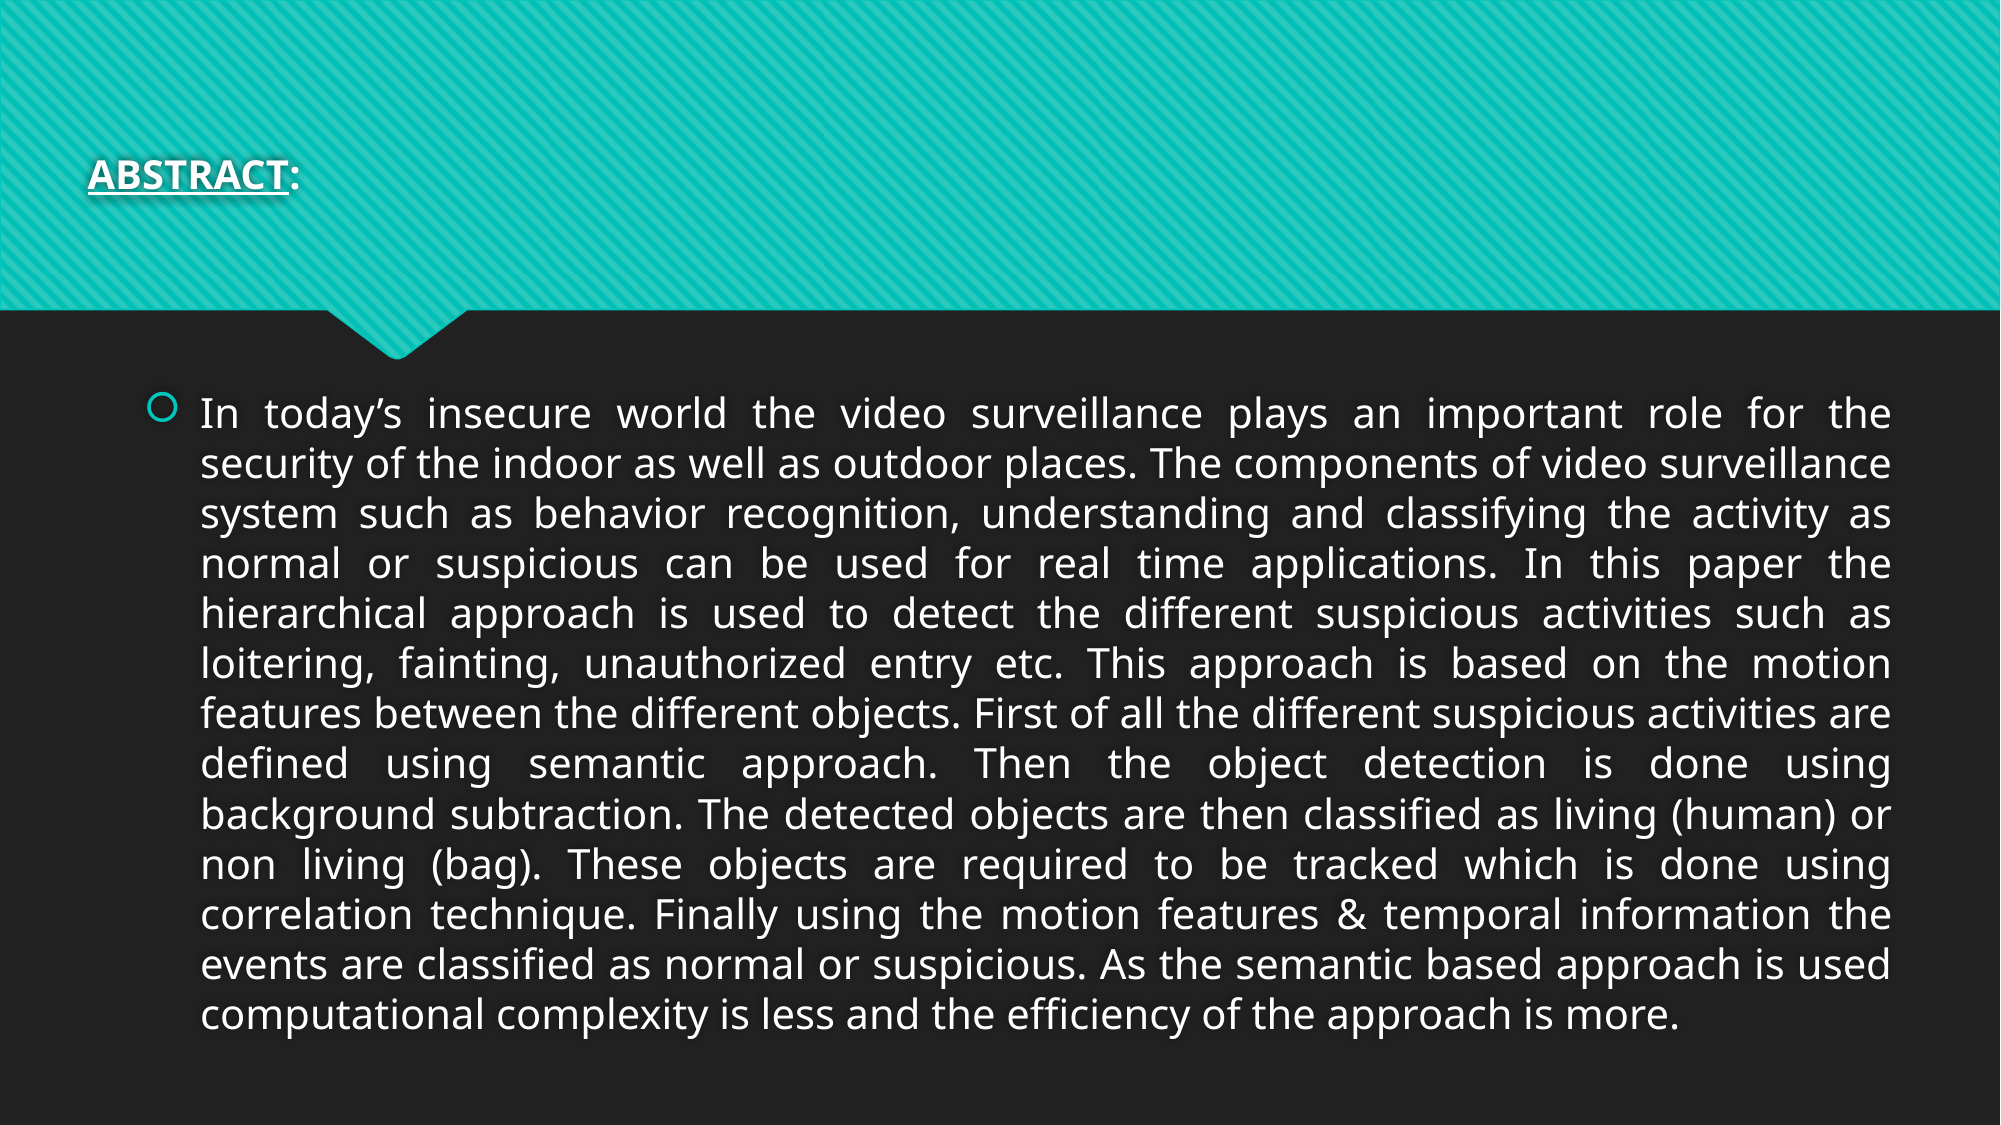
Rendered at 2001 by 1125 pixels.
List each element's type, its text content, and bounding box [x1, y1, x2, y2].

list In today’s insecure world the video surveillance plays an important role for the security of the indoor as well as outdoor places. The components of video surveillance system such as behavior recognition, understanding and classifying the activity as normal or suspicious can be used for real time applications. In this paper the hierarchical approach is used to detect the different suspicious activities such as loitering, fainting, unauthorized entry etc. This approach is based on the motion features between the different objects. First of all the different suspicious activities are defined using semantic approach. Then the object detection is done using background subtraction. The detected objects are then classified as living (human) or non living (bag). These objects are required to be tracked which is done using correlation technique. Finally using the motion features & temporal information the events are classified as normal or suspicious. As the semantic based approach is used computational complexity is less and the efficiency of the approach is more. [128, 215, 1909, 1125]
title ABSTRACT: [41, 92, 1867, 205]
